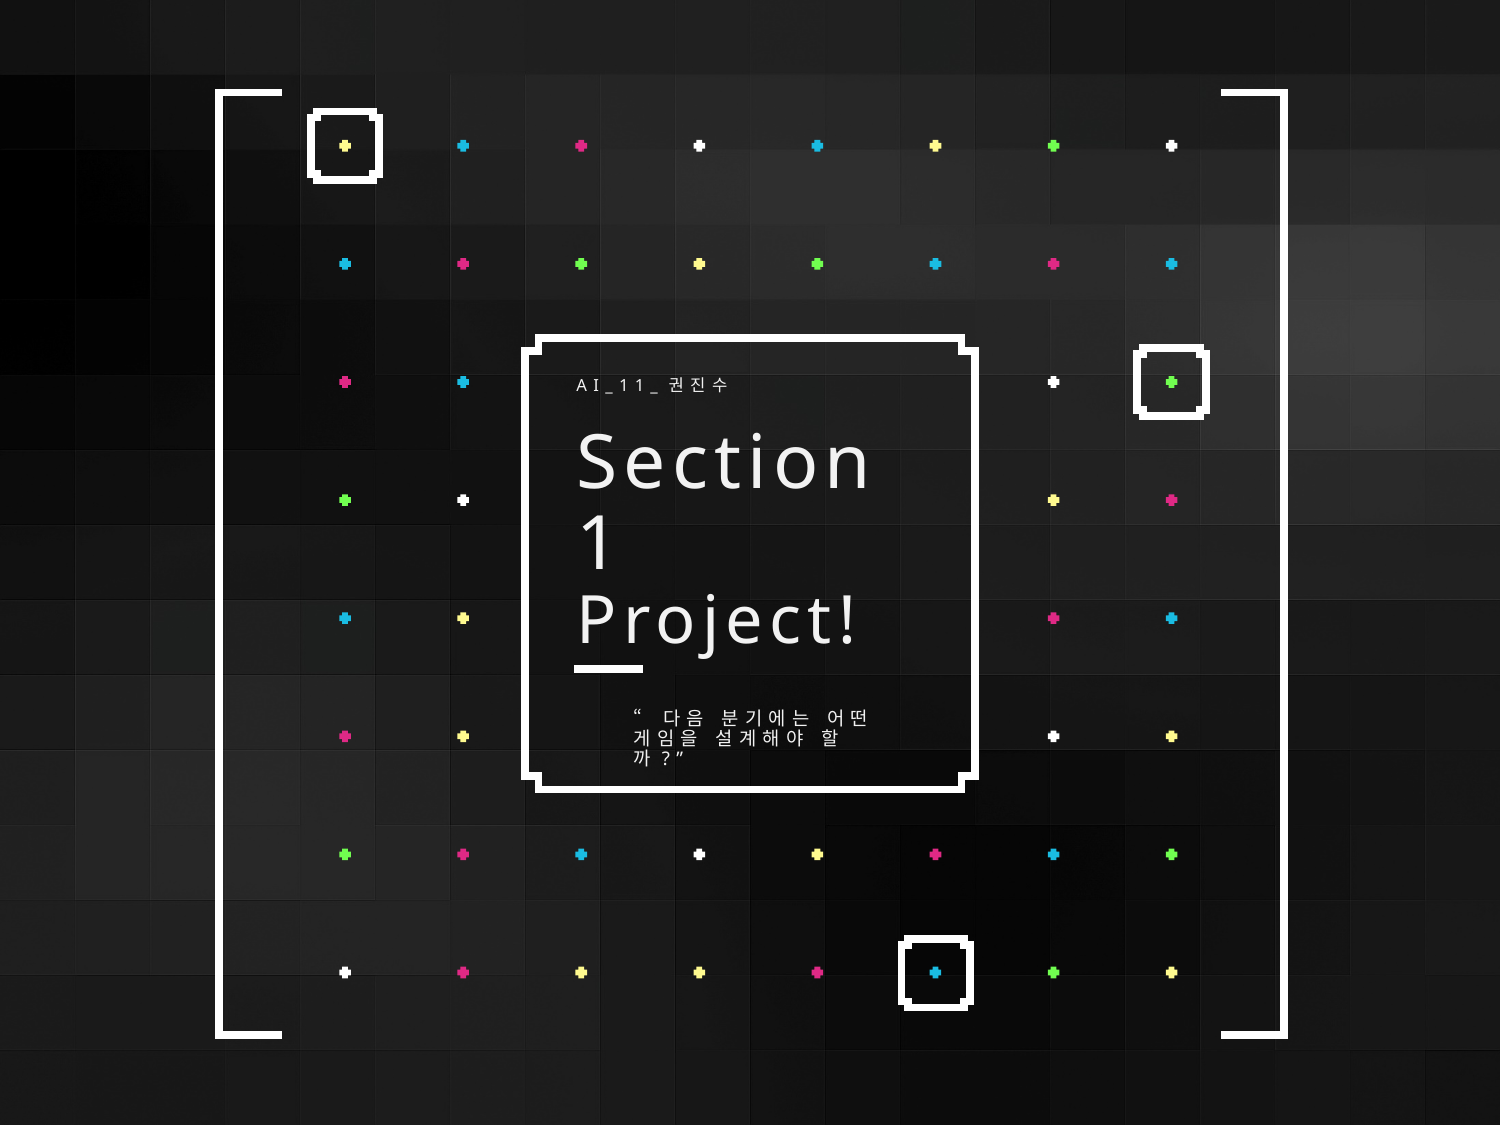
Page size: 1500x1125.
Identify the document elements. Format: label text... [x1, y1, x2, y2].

list Section 1 [576, 445, 925, 563]
title AI_11_권진수 [576, 326, 925, 445]
list Project! [576, 563, 925, 681]
subtitle “다음 분기에는 어떤 게임을 설계해야 할까?” [633, 681, 892, 799]
picture [0, 0, 1500, 1125]
